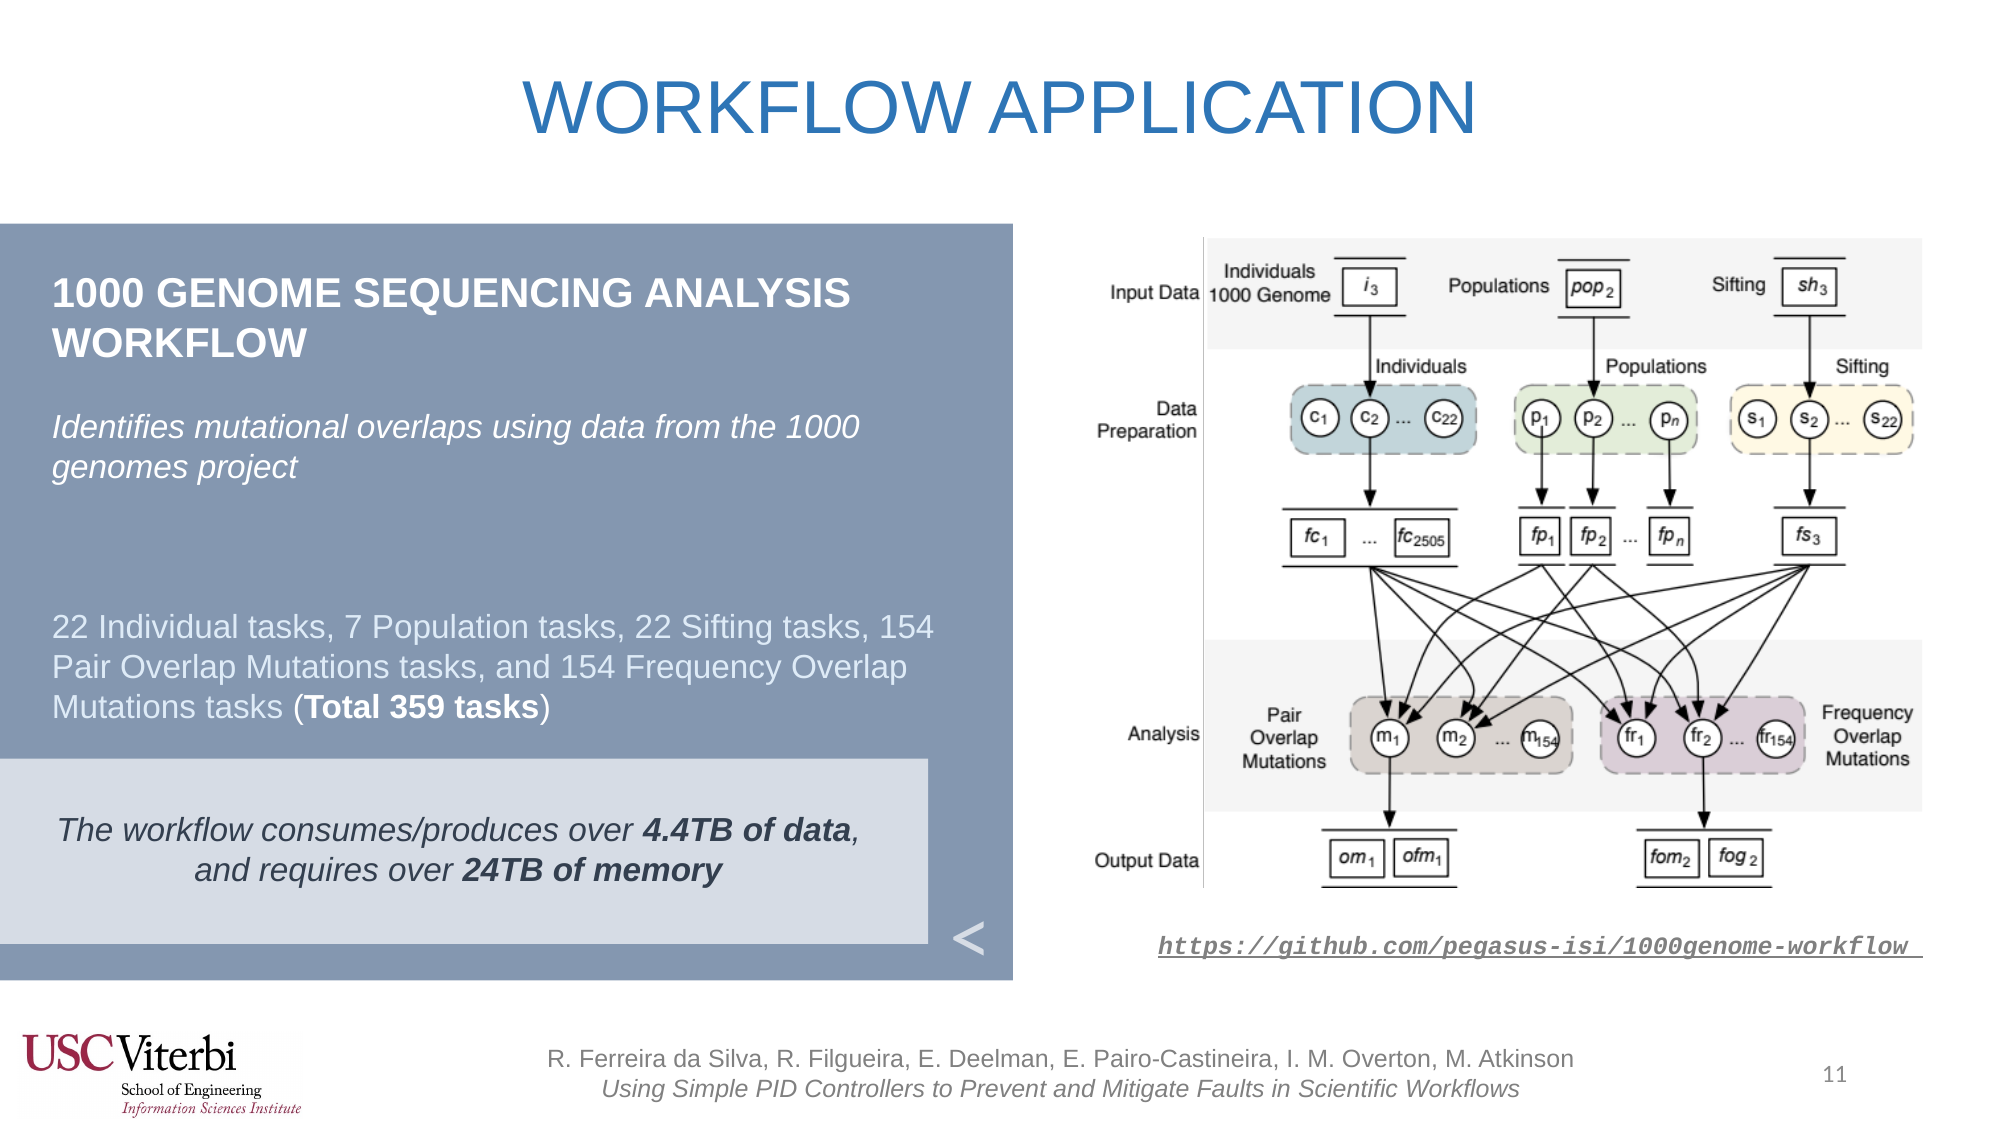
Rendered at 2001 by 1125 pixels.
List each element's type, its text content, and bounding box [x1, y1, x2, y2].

picture [17, 1031, 303, 1119]
picture [1094, 237, 1923, 888]
text_box [0, 223, 1014, 981]
text_box The workflow consumes/produces over 4.4TB of data, and requires over 24TB of memory [35, 800, 882, 896]
text_box https://github.com/pegasus-isi/1000genome-workflow [1081, 921, 2000, 967]
text_box 1000 Genome Sequencing Analysis Workflow Identifies mutational overlaps using data from the 1000 genomes project 22 Individual tasks, 7 Population tasks, 22 Sifting tasks, 154 Pair Overlap Mutations tasks, and 154 Frequency Overlap Mutations tasks (Total 359 tasks) [37, 258, 975, 733]
title WORKFLOW APPLICATION [79, 0, 1923, 219]
text_box R. Ferreira da Silva, R. Filgueira, E. Deelman, E. Pairo-Castineira, I. M. Overton, M. Atkinson Using Simple PID Controllers to Prevent and Mitigate Faults in Scientific Workflows [303, 1035, 1821, 1110]
slide_number 11 [1821, 1042, 1863, 1103]
text_box > [935, 888, 1007, 1004]
text_box [0, 758, 929, 945]
